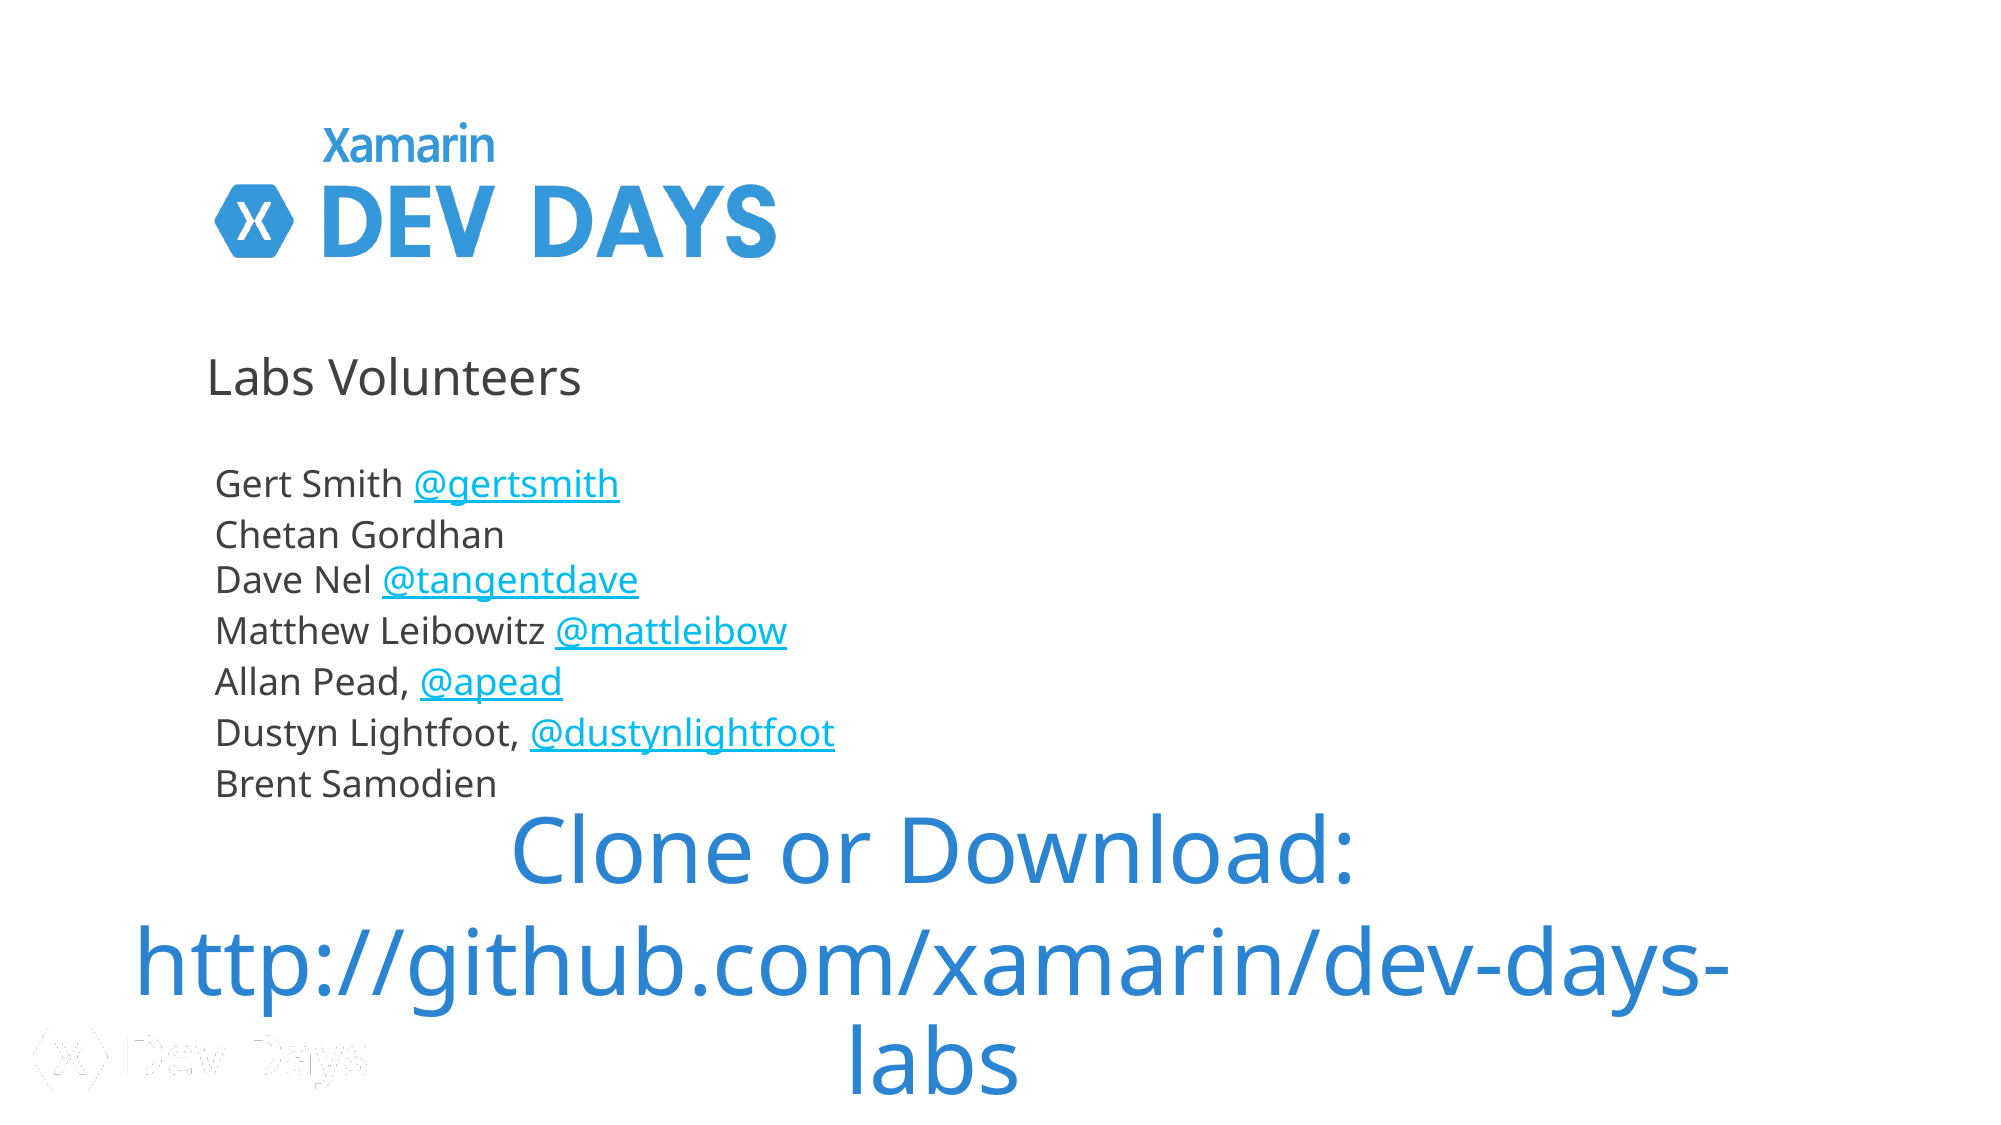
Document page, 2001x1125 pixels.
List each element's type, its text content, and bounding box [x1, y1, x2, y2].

text_box Labs Volunteers [176, 327, 1427, 430]
text_box Clone or Download: http://github.com/xamarin/dev-days-labs [53, 780, 1814, 1125]
text_box Gert Smith @gertsmith Chetan Gordhan Dave Nel @tangentdave Matthew Leibowitz @mattleibow Allan Pead, @apead Dustyn Lightfoot, @dustynlightfoot Brent Samodien [199, 452, 1326, 780]
picture [199, 90, 818, 314]
picture [32, 1022, 367, 1091]
